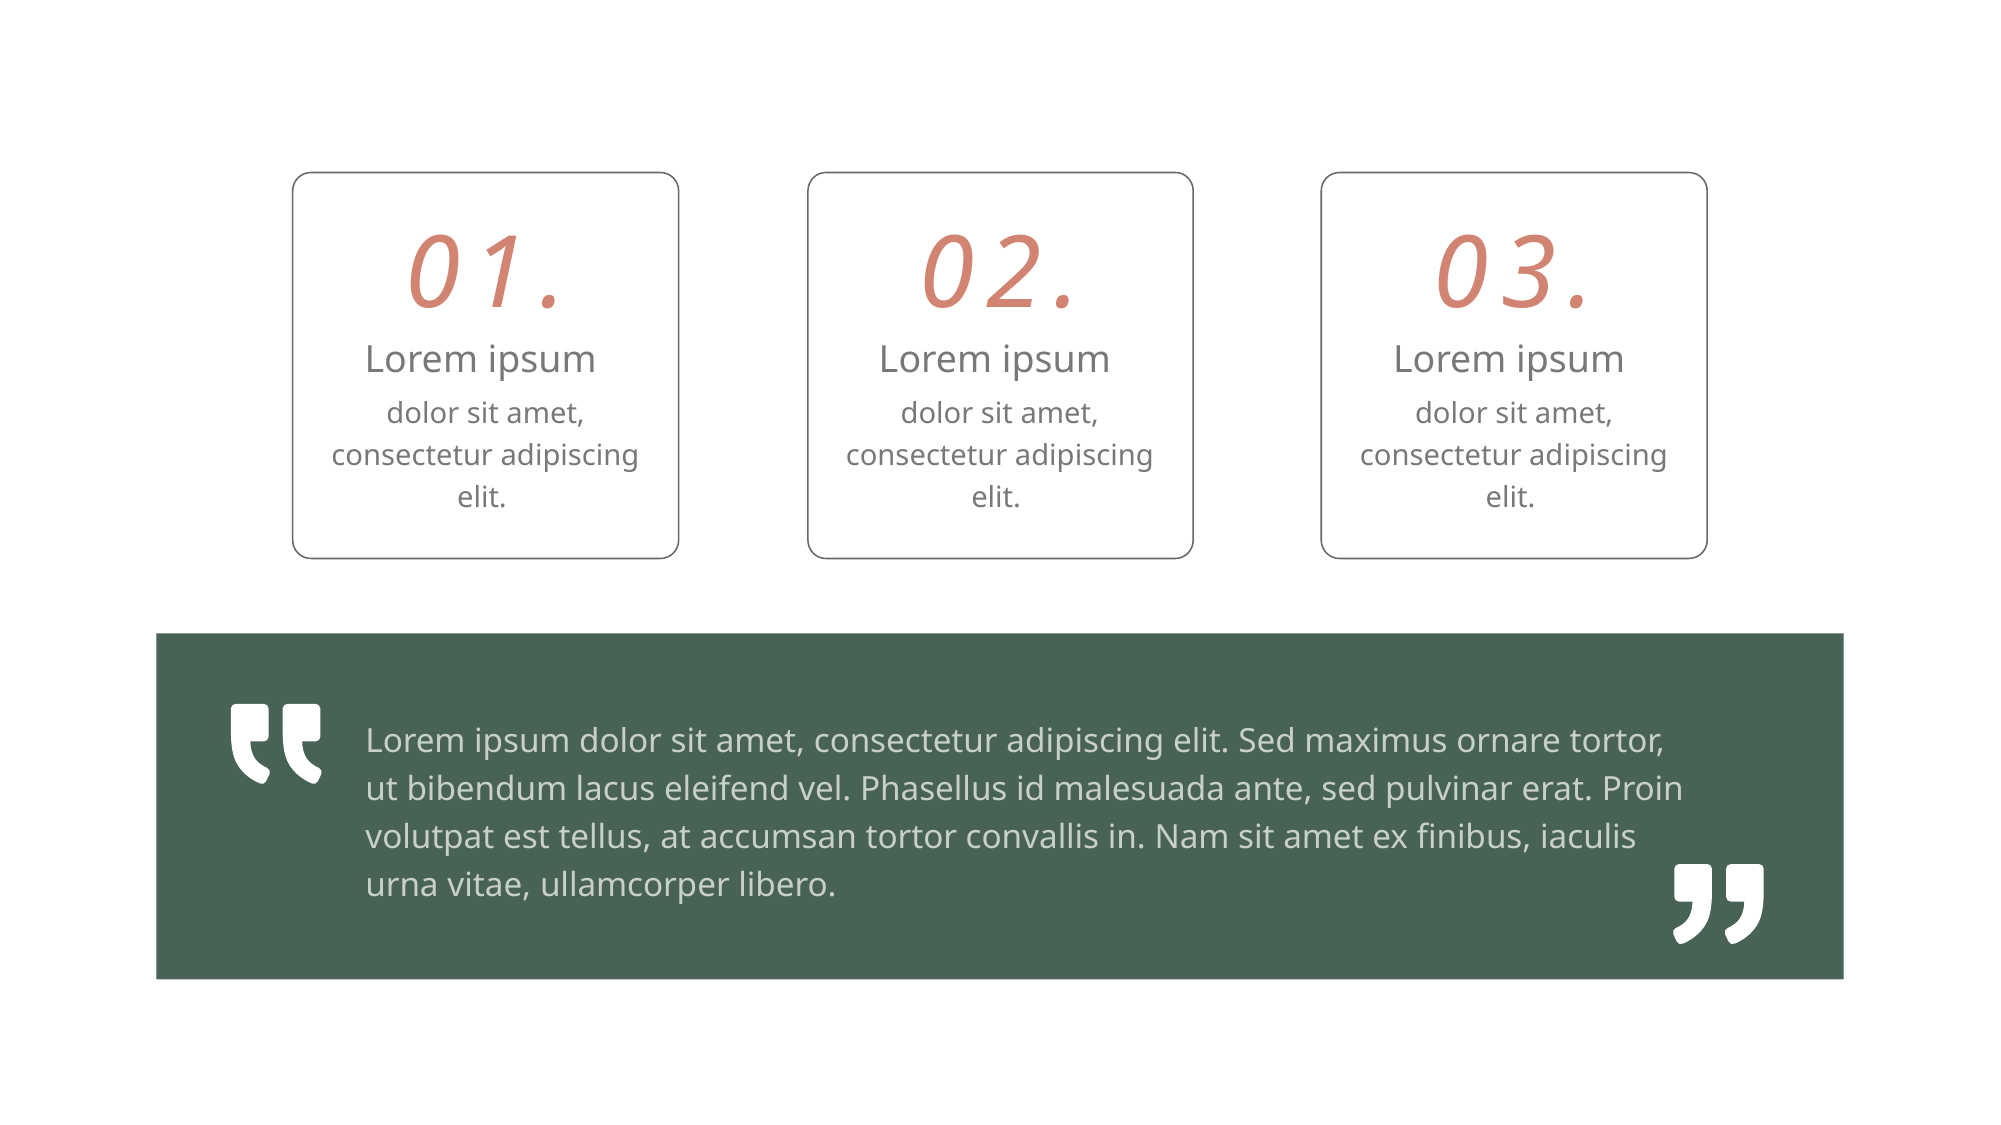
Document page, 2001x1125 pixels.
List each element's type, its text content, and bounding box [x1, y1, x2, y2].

text_box dolor sit amet, consectetur adipiscing elit. [824, 380, 1175, 521]
text_box Lorem ipsum [349, 327, 622, 388]
text_box dolor sit amet, consectetur adipiscing elit. [310, 380, 661, 521]
text_box Lorem ipsum [864, 327, 1136, 388]
text_box 03. [1419, 199, 1610, 327]
text_box [292, 172, 679, 559]
text_box dolor sit amet, consectetur adipiscing elit. [1339, 380, 1690, 521]
text_box [1321, 172, 1708, 559]
text_box [155, 632, 1845, 980]
text_box Lorem ipsum [1378, 327, 1651, 388]
text_box [1673, 864, 1712, 944]
text_box [807, 172, 1194, 559]
text_box [230, 703, 270, 784]
text_box Lorem ipsum dolor sit amet, consectetur adipiscing elit. Sed maximus ornare tortor, ut bibendum lacus eleifend vel. Phasellus id malesuada ante, sed pulvinar erat. Proin volutpat est tellus, at accumsan tortor convallis in. Nam sit amet ex finibus, iaculis urna vitae, ullamcorper libero. [350, 703, 1708, 911]
text_box [282, 703, 322, 784]
text_box 02. [904, 199, 1096, 327]
text_box [1724, 864, 1764, 944]
text_box 01. [390, 199, 581, 327]
